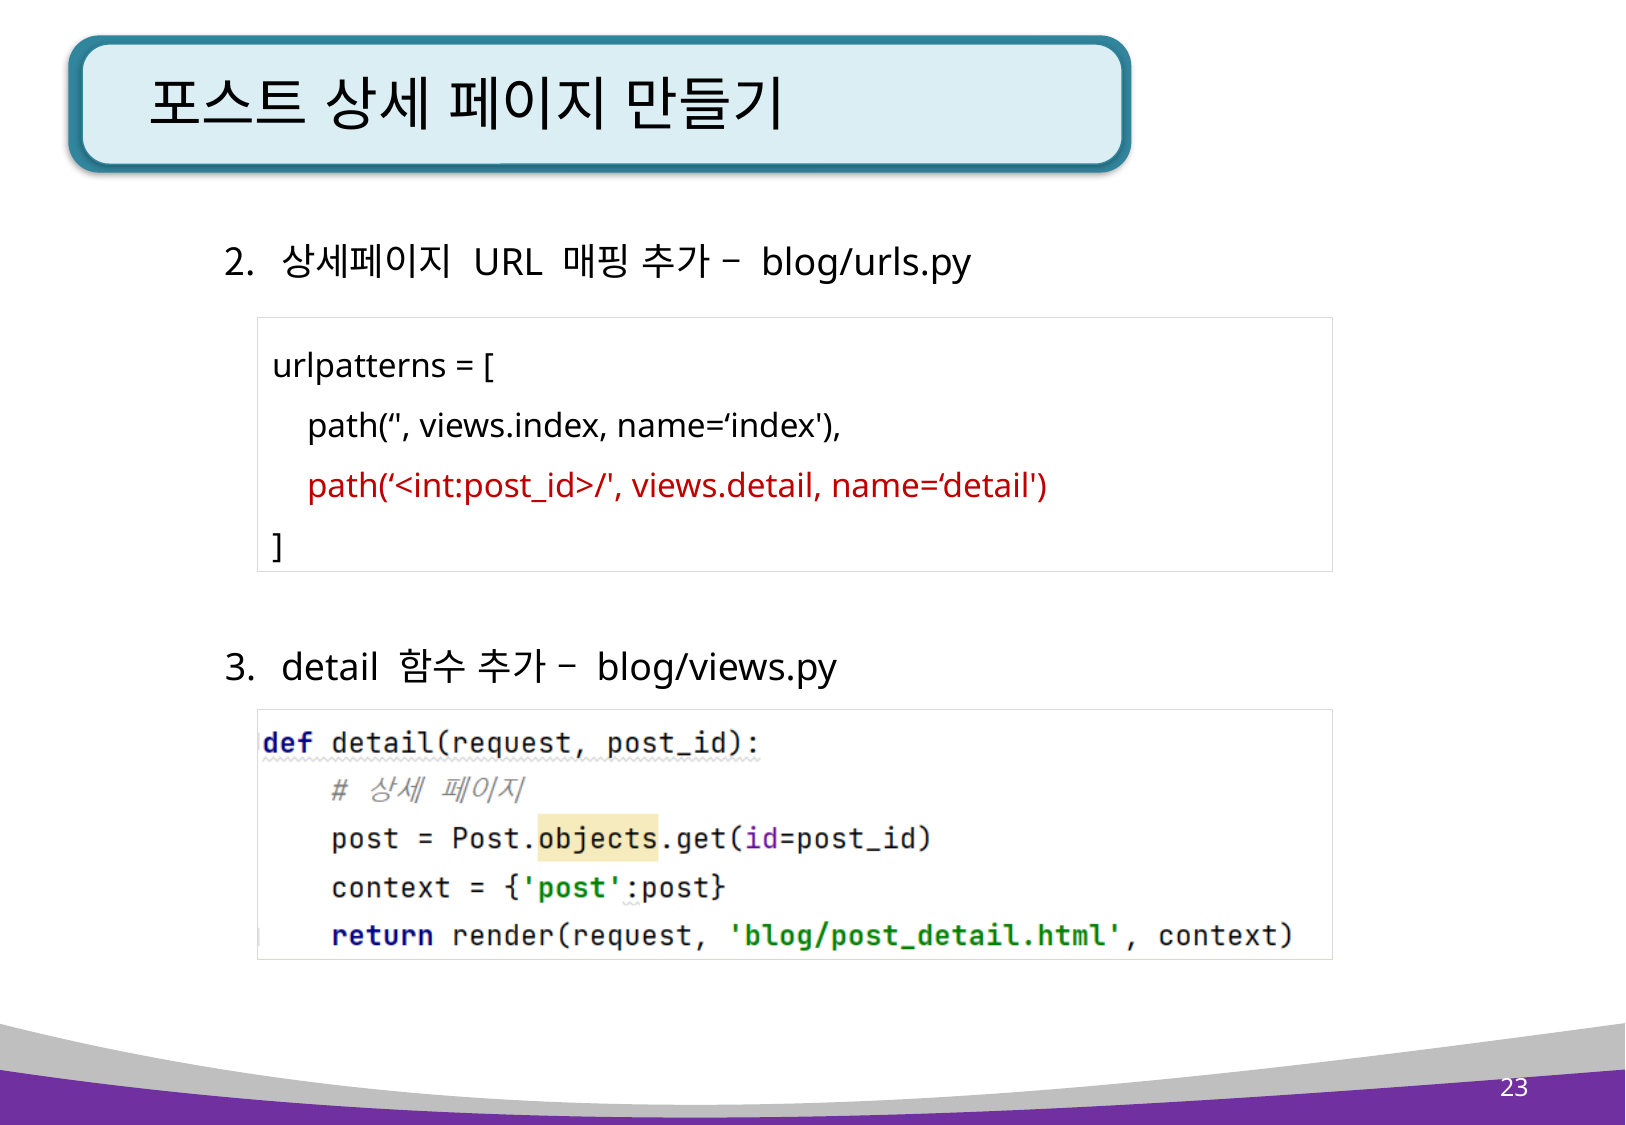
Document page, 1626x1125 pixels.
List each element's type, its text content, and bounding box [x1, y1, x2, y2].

picture [256, 708, 1333, 960]
text_box urlpatterns = [ path(‘', views.index, name=‘index'), path(‘<int:post_id>/', views.detail, name=‘detail') ] [257, 317, 1333, 572]
text_box 상세페이지 URL 매핑 추가 – blog/urls.py detail 함수 추가 – blog/views.py [210, 208, 1426, 696]
slide_number 23 [1452, 1058, 1544, 1119]
title 포스트 상세 페이지 만들기 [103, 32, 1121, 173]
